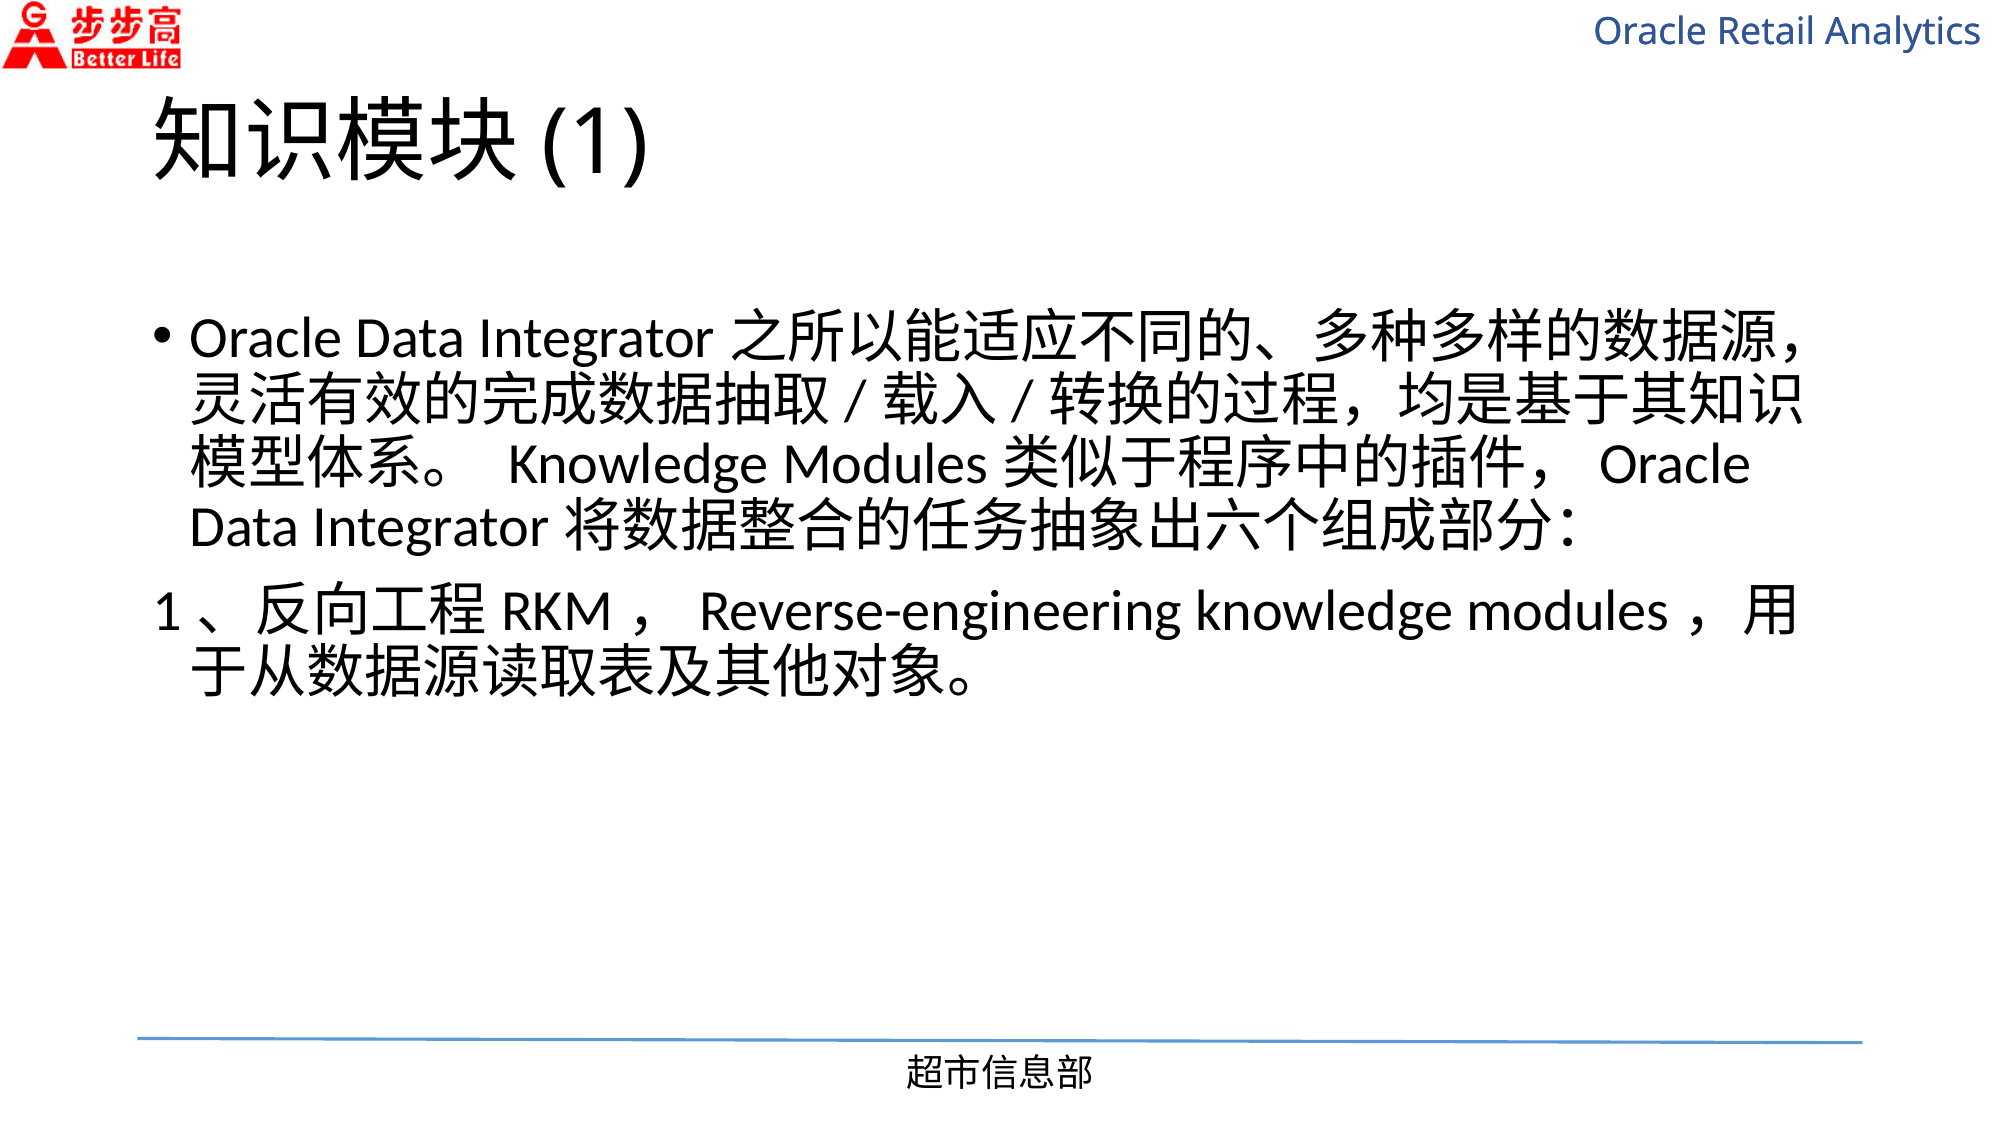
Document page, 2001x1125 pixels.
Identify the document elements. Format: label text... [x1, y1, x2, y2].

title 知识模块(1) [137, 76, 1863, 211]
list Oracle Data Integrator之所以能适应不同的、多种多样的数据源，灵活有效的完成数据抽取/载入/转换的过程，均是基于其知识模型体系。 Knowledge Modules类似于程序中的插件，Oracle Data Integrator将数据整合的任务抽象出六个组成部分： 1、反向工程RKM，Reverse-engineering knowledge modules，用于从数据源读取表及其他对象。 [137, 299, 1863, 1014]
picture [0, 0, 183, 71]
